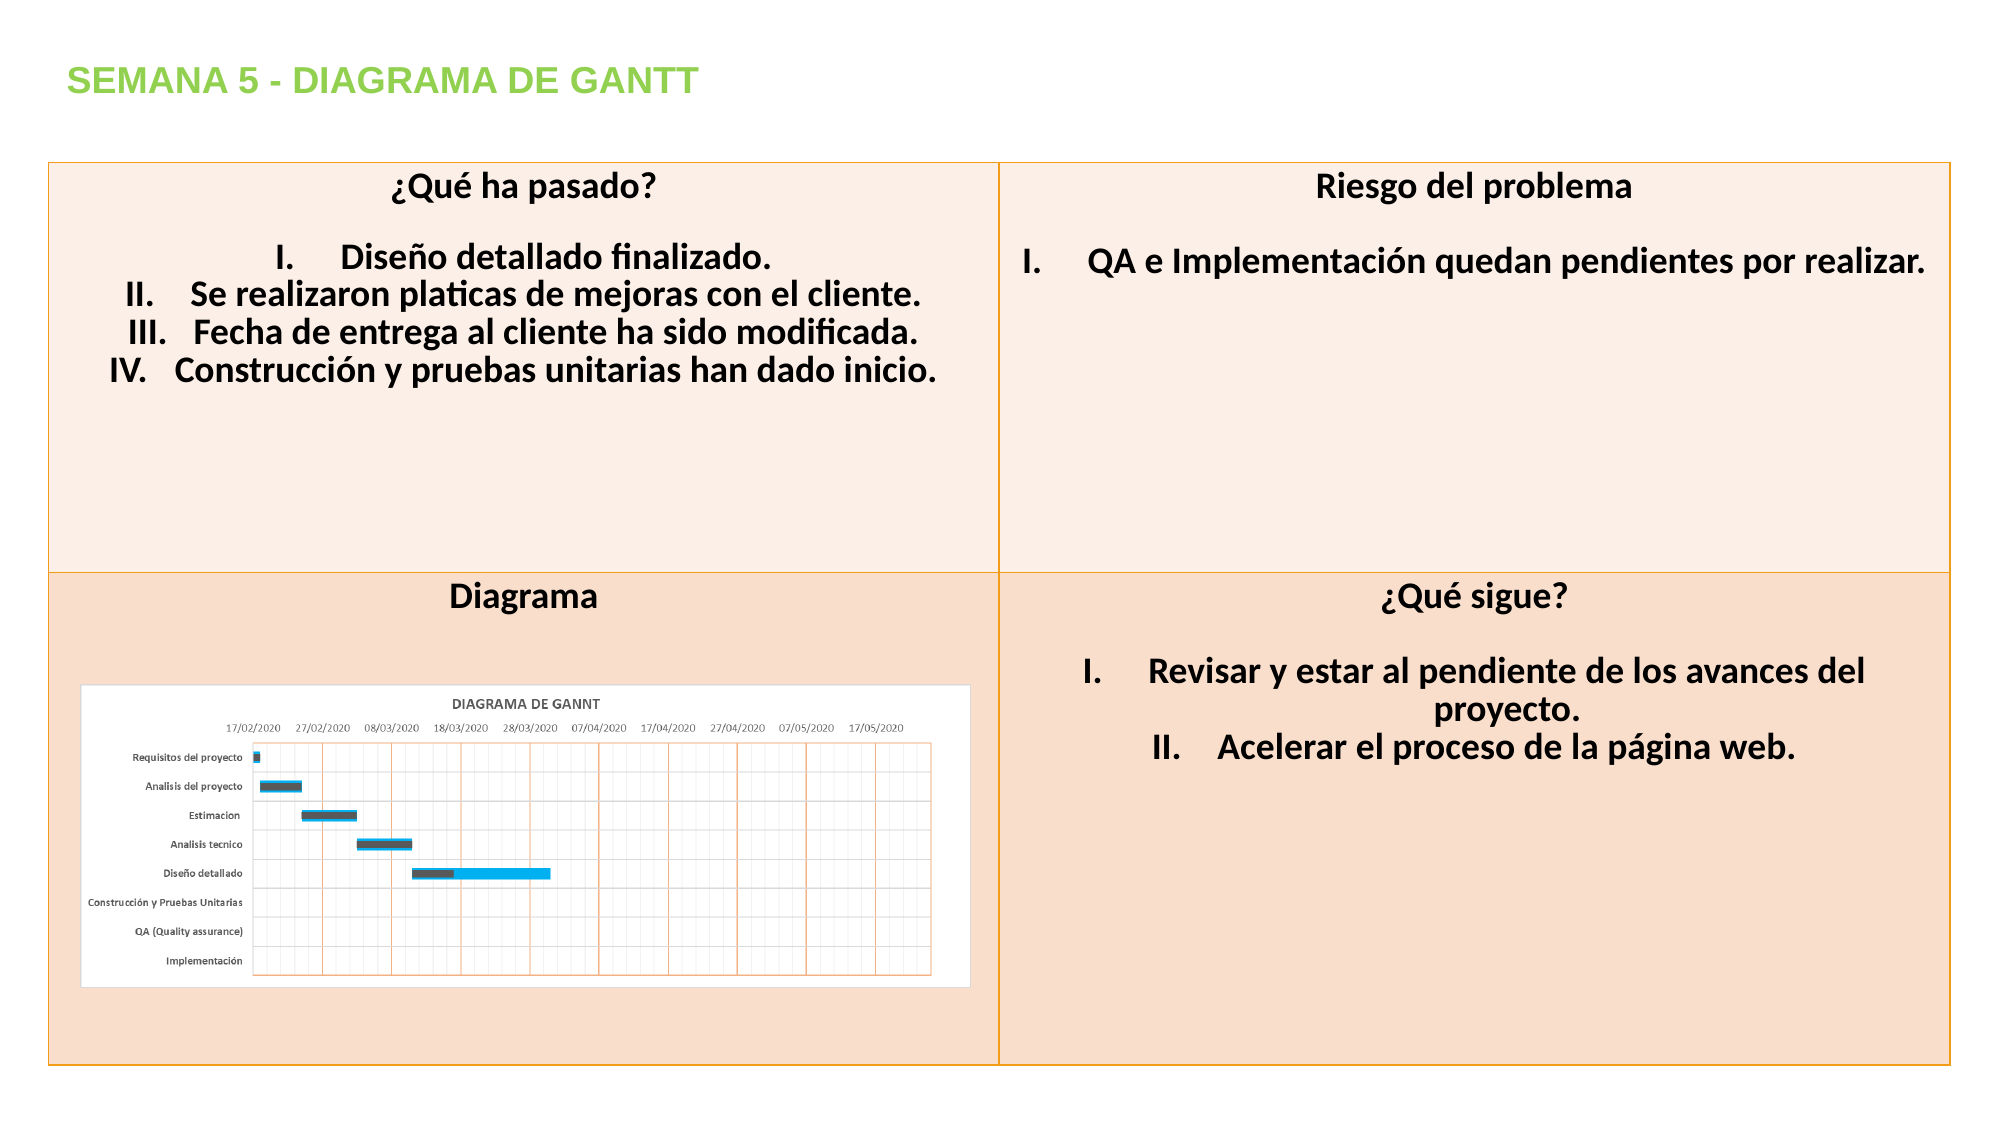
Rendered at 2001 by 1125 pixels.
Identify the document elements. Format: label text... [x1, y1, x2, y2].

table_header Riesgo del problema QA e Implementación quedan pendientes por realizar. [1000, 163, 1949, 572]
table_cell Diagrama [49, 573, 998, 1064]
text_box SEMANA 5 - DIAGRAMA DE GANTT [51, 48, 715, 109]
table_cell ¿Qué sigue? Revisar y estar al pendiente de los avances del proyecto. Acelerar el proceso de la página web. [1000, 573, 1949, 1064]
picture [80, 684, 971, 988]
table_header ¿Qué ha pasado? Diseño detallado finalizado. Se realizaron platicas de mejoras con el cliente. Fecha de entrega al cliente ha sido modificada. Construcción y pruebas unitarias han dado inicio. [49, 163, 998, 572]
